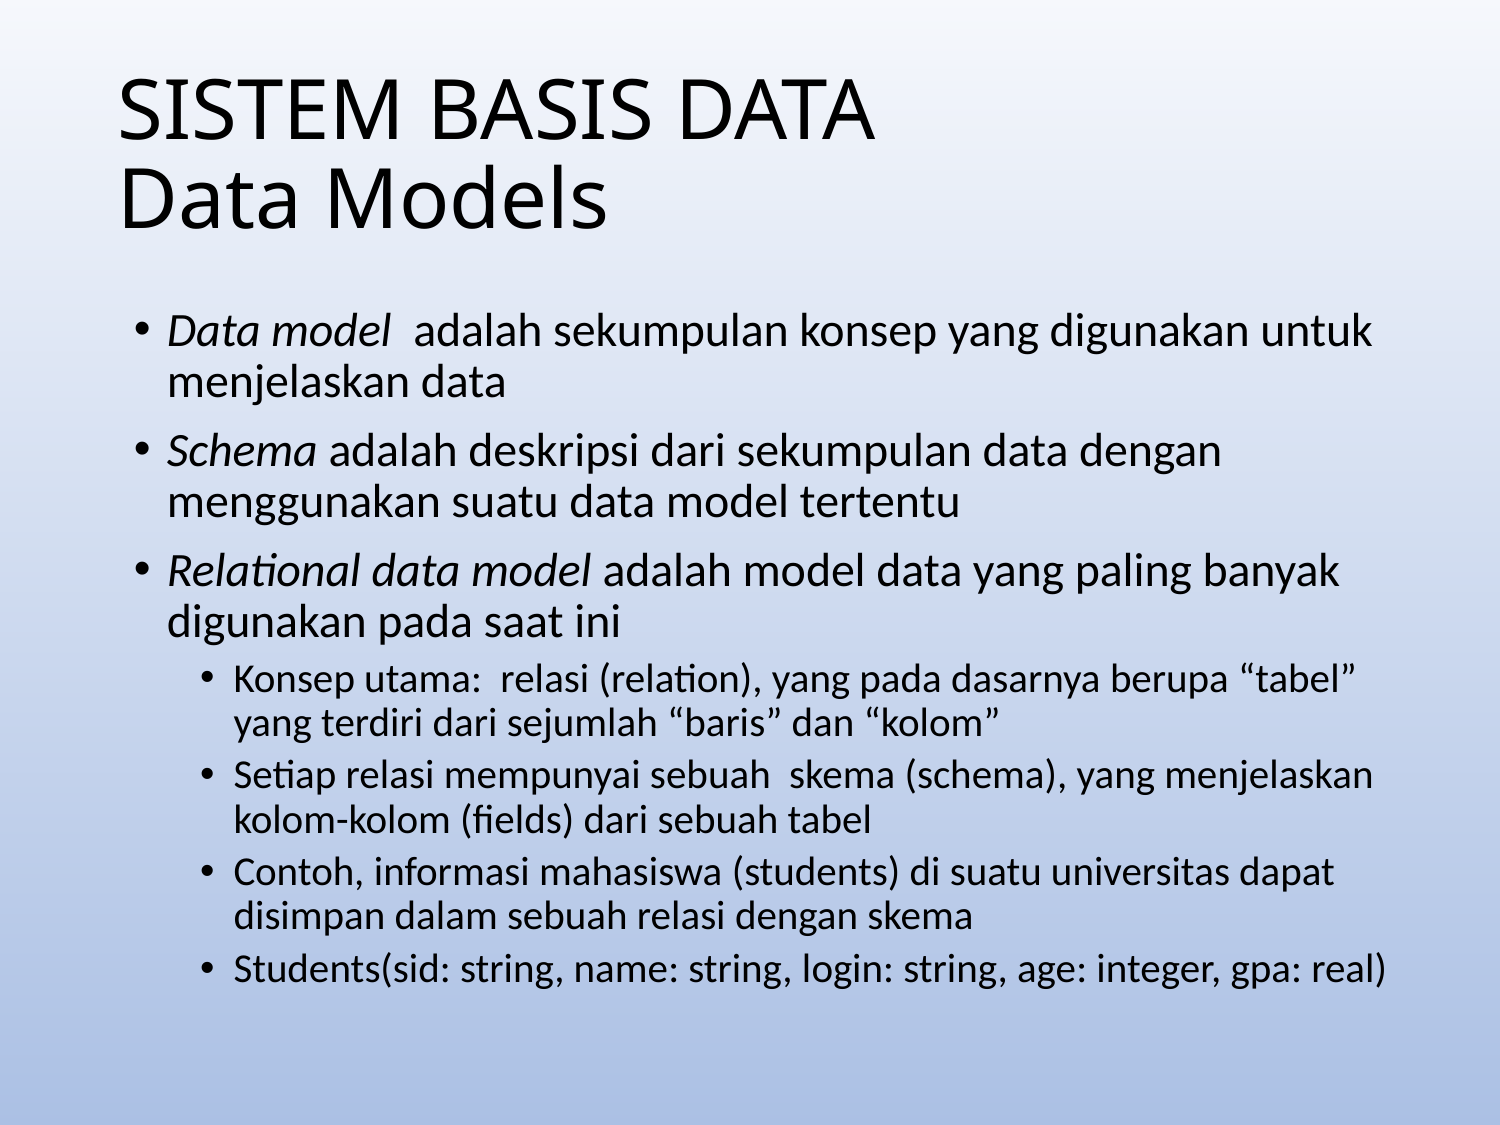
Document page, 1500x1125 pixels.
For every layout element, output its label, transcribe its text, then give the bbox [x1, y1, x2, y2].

text_box SISTEM BASIS DATA Data Models [103, 59, 1290, 278]
list Data model adalah sekumpulan konsep yang digunakan untuk menjelaskan data Schema adalah deskripsi dari sekumpulan data dengan menggunakan suatu data model tertentu Relational data model adalah model data yang paling banyak digunakan pada saat ini Konsep utama: relasi (relation), yang pada dasarnya berupa “tabel” yang terdiri dari sejumlah “baris” dan “kolom” Setiap relasi mempunyai sebuah skema (schema), yang menjelaskan kolom-kolom (fields) dari sebuah tabel Contoh, informasi mahasiswa (students) di suatu universitas dapat disimpan dalam sebuah relasi dengan skema Students(sid: string, name: string, login: string, age: integer, gpa: real) [118, 297, 1413, 1012]
